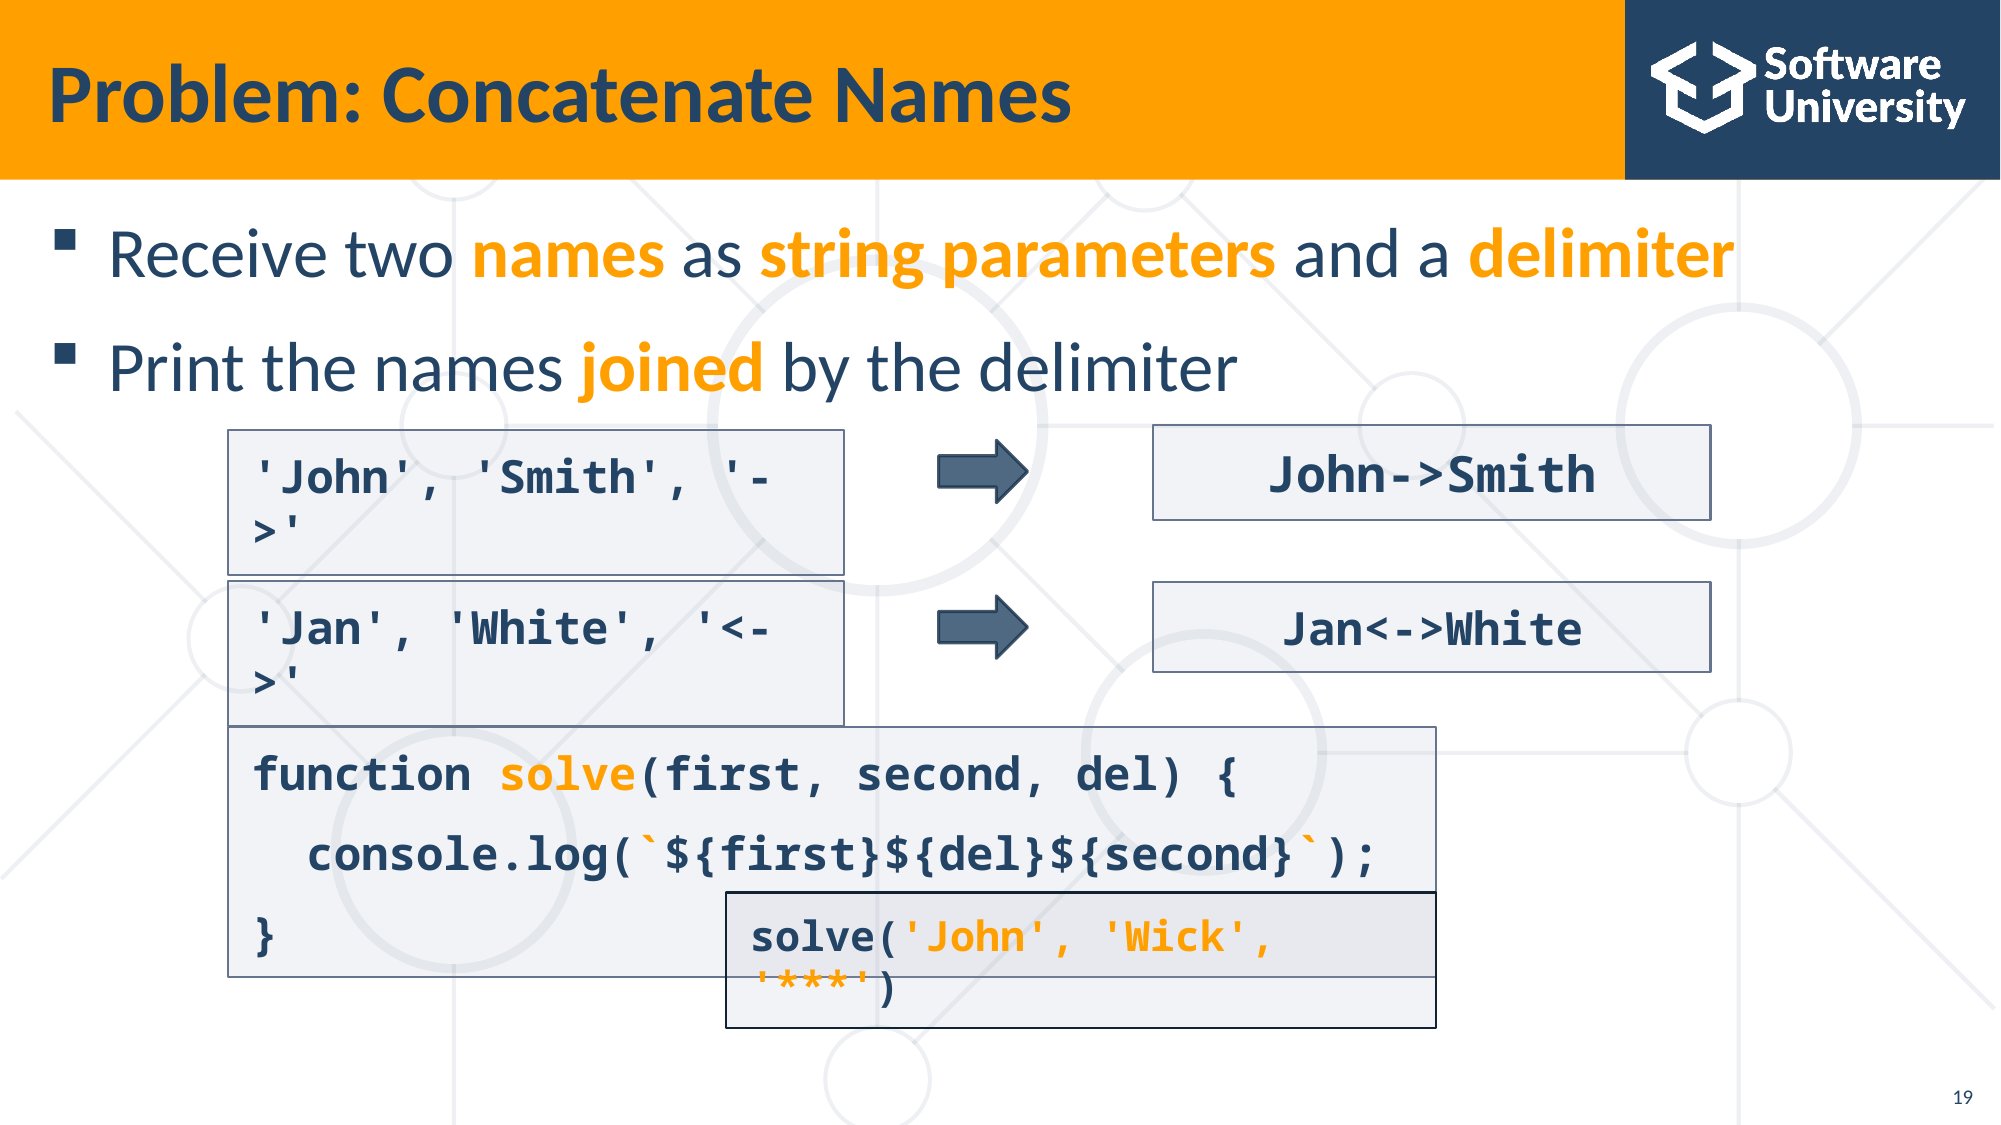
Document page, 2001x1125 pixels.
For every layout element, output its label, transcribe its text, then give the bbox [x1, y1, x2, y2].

list Receive two names as string parameters and a delimiter Print the names joined by the delimiter [31, 196, 1970, 1104]
text_box [936, 438, 1030, 505]
text_box [936, 593, 1030, 661]
text_box John->Smith [1153, 425, 1711, 521]
text_box solve('John', 'Wick', '***') [726, 892, 1436, 1028]
text_box 'John', 'Smith', '->' [227, 430, 844, 576]
slide_number 19 [1927, 1067, 1989, 1117]
text_box 'Jan', 'White', '<->' [227, 581, 844, 726]
picture [1651, 41, 1966, 134]
text_box Jan<->White [1153, 581, 1711, 673]
text_box function solve(first, second, del) { console.log(`${first}${del}${second}`); } [227, 726, 1436, 978]
title Problem: Concatenate Names [31, 16, 1625, 162]
